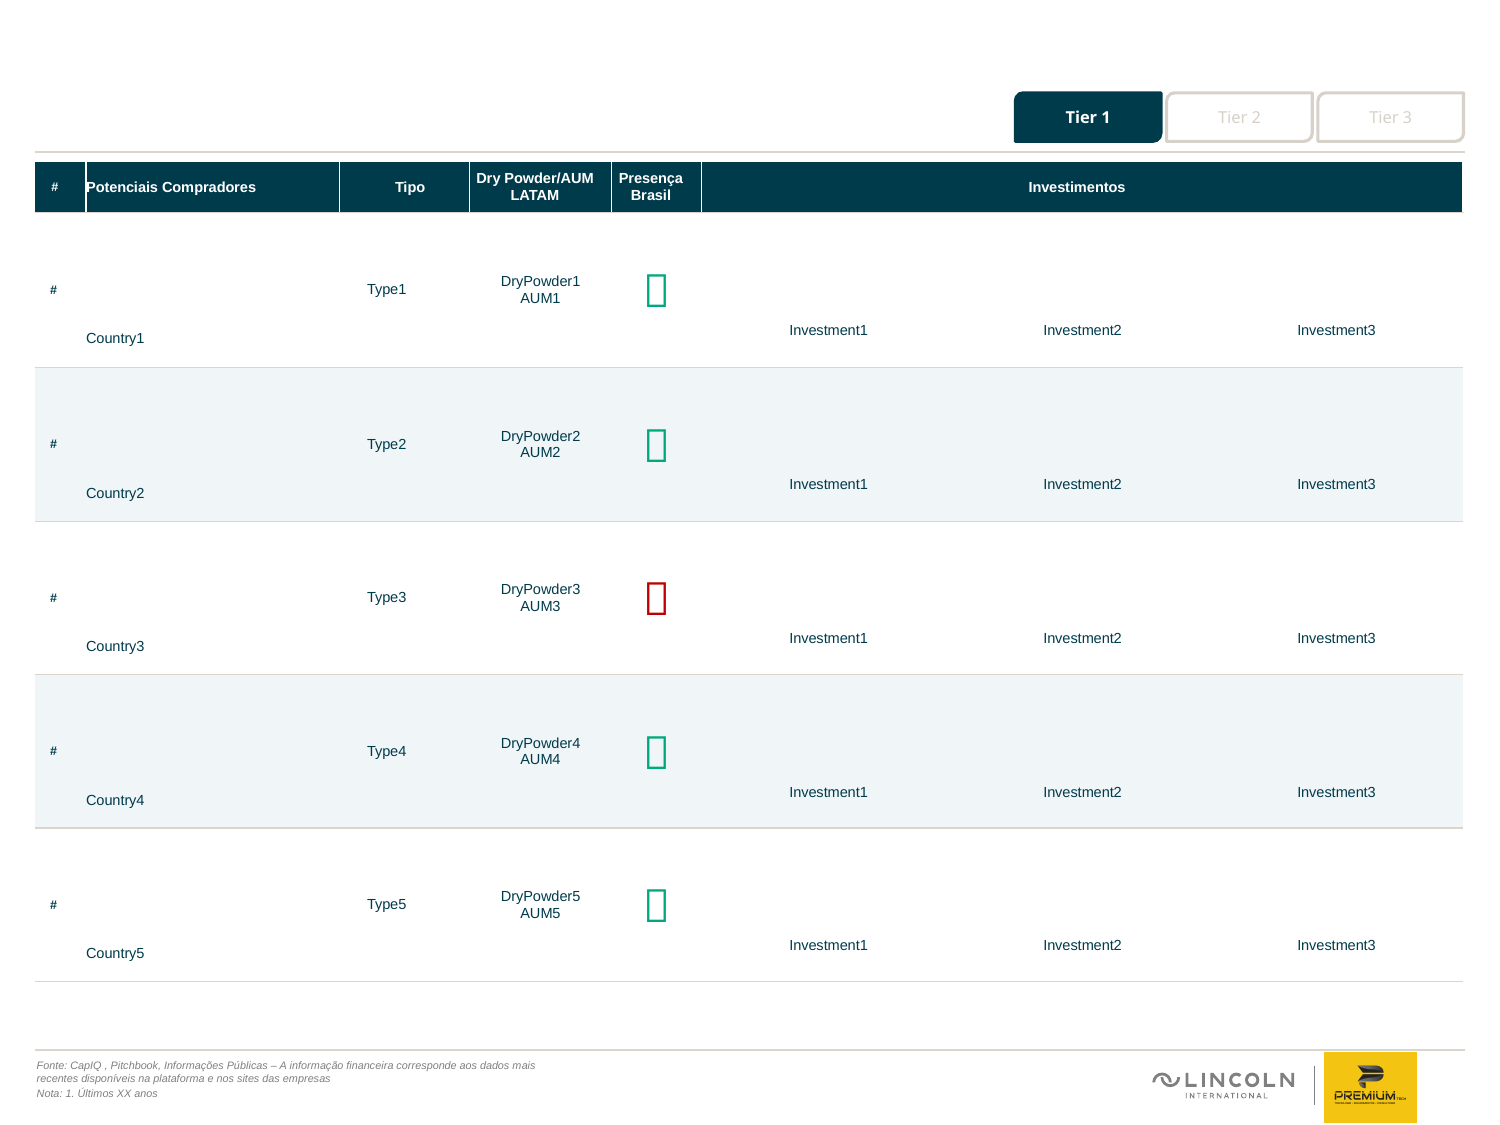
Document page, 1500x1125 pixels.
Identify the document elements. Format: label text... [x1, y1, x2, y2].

table_cell Country4 [86, 675, 339, 827]
table_header Investimentos [702, 162, 1462, 212]
table_cell Investment1 [702, 213, 956, 367]
table_cell  [612, 213, 702, 367]
table_cell Type4 [339, 675, 469, 827]
table_cell  [612, 675, 702, 827]
table_cell Country5 [86, 829, 339, 981]
table_cell Country1 [86, 213, 339, 367]
table_cell # [35, 829, 86, 981]
table_cell Investment1 [702, 522, 956, 674]
table_cell Investment2 [956, 213, 1209, 367]
table_cell Investment3 [1209, 522, 1463, 674]
table_cell # [35, 213, 86, 367]
table_cell Investment2 [956, 675, 1209, 827]
table_cell # [35, 522, 86, 674]
table_header Potenciais Compradores [87, 162, 339, 212]
table_cell Investment2 [956, 368, 1209, 521]
table_cell Country2 [86, 368, 339, 521]
table_cell Investment1 [702, 368, 956, 521]
picture [1324, 1052, 1418, 1123]
table_cell Investment3 [1209, 829, 1463, 981]
table_header Dry Powder/AUM LATAM [470, 162, 611, 212]
table_header Presença Brasil [612, 162, 701, 212]
table_cell Type2 [339, 368, 469, 521]
table_header Tipo [340, 162, 469, 212]
table_cell DryPowder4 AUM4 [469, 675, 612, 827]
table_cell  [612, 829, 702, 981]
table_cell Type1 [339, 213, 469, 367]
table_cell Type5 [339, 829, 469, 981]
table_cell Country3 [86, 522, 339, 674]
table_cell Type3 [339, 522, 469, 674]
table_cell DryPowder5 AUM5 [469, 829, 612, 981]
table_cell Investment1 [702, 829, 956, 981]
table_cell  [612, 522, 702, 674]
table_header # [35, 162, 85, 212]
table_cell DryPowder1 AUM1 [469, 213, 612, 367]
table_cell Investment3 [1209, 368, 1463, 521]
table_cell DryPowder3 AUM3 [469, 522, 612, 674]
table_cell DryPowder2 AUM2 [469, 368, 612, 521]
table_cell Investment2 [956, 522, 1209, 674]
table_cell Investment3 [1209, 213, 1463, 367]
table_cell Investment1 [702, 675, 956, 827]
table_cell # [35, 368, 86, 521]
table_cell  [612, 368, 702, 521]
table_cell # [35, 675, 86, 827]
table_cell Investment3 [1209, 675, 1463, 827]
table_cell Investment2 [956, 829, 1209, 981]
